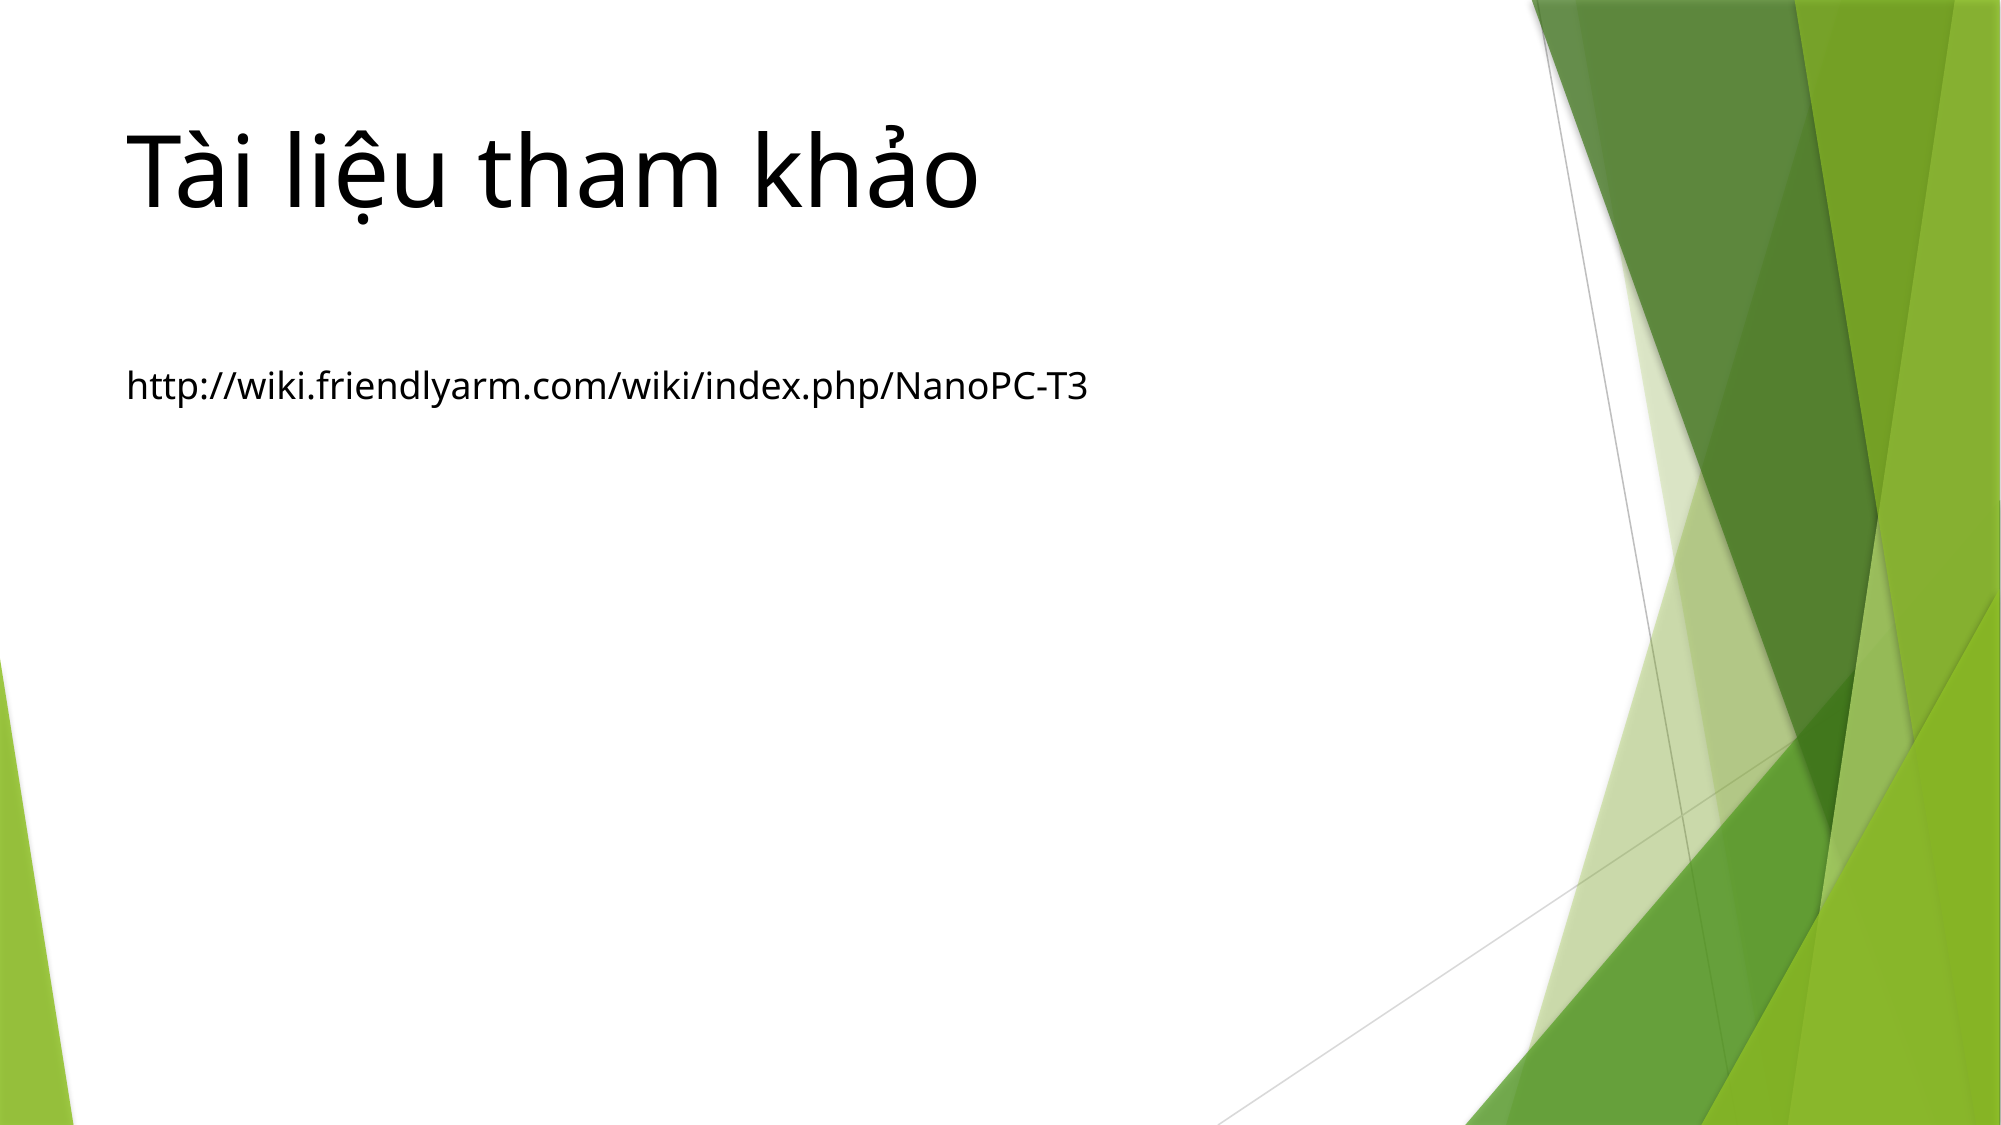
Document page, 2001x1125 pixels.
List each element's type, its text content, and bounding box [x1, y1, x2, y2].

list http://wiki.friendlyarm.com/wiki/index.php/NanoPC-T3 [111, 354, 1522, 992]
title Tài liệu tham khảo [111, 99, 1522, 317]
